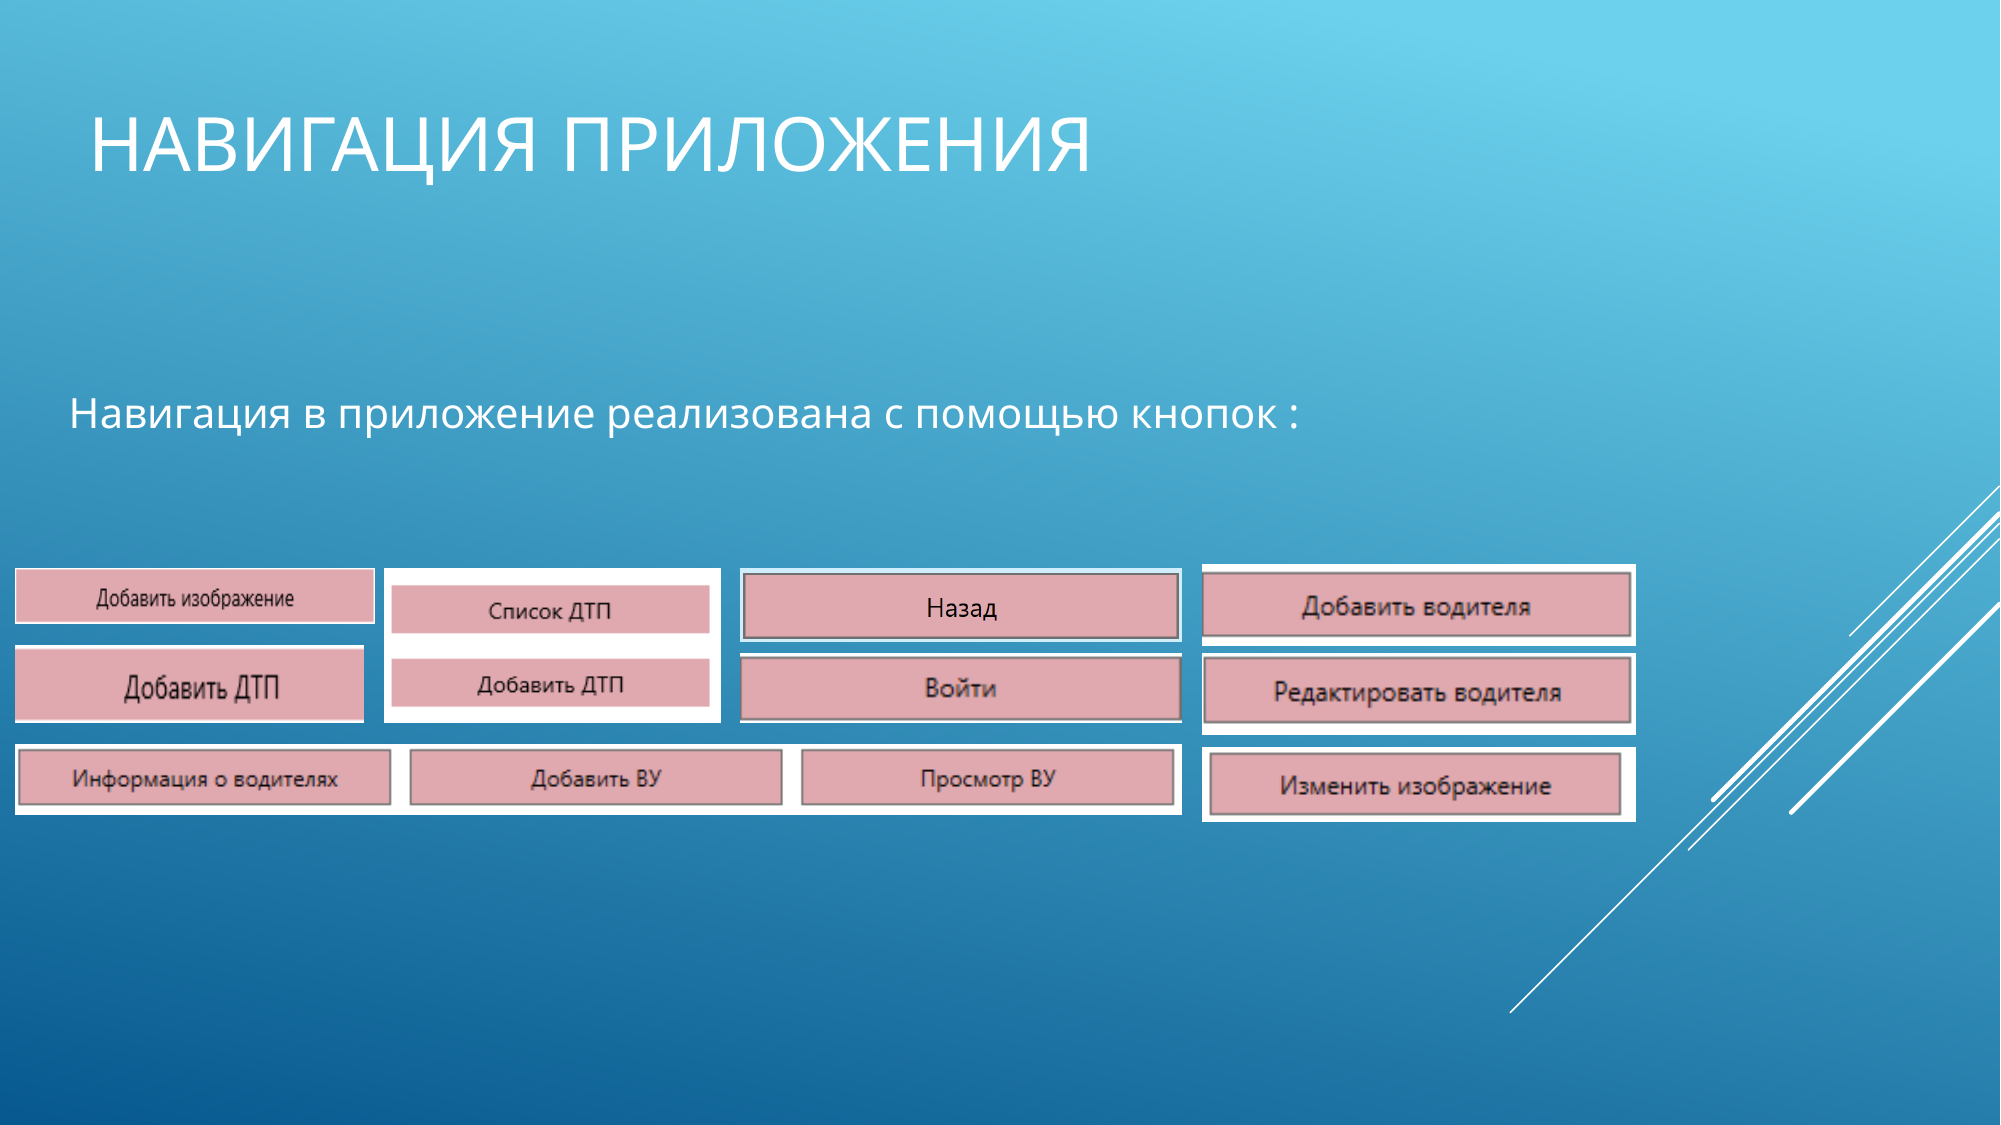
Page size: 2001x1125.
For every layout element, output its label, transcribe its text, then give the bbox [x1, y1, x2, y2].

picture [384, 568, 721, 723]
picture [740, 568, 1182, 642]
picture [1201, 653, 1636, 736]
picture [14, 568, 375, 624]
picture [14, 744, 1182, 816]
picture [1201, 563, 1636, 646]
list Навигация в приложение реализована с помощью кнопок : [53, 292, 1454, 886]
title Навигация приложения [53, 17, 1454, 265]
picture [740, 653, 1182, 723]
picture [1201, 747, 1636, 823]
picture [14, 645, 364, 723]
